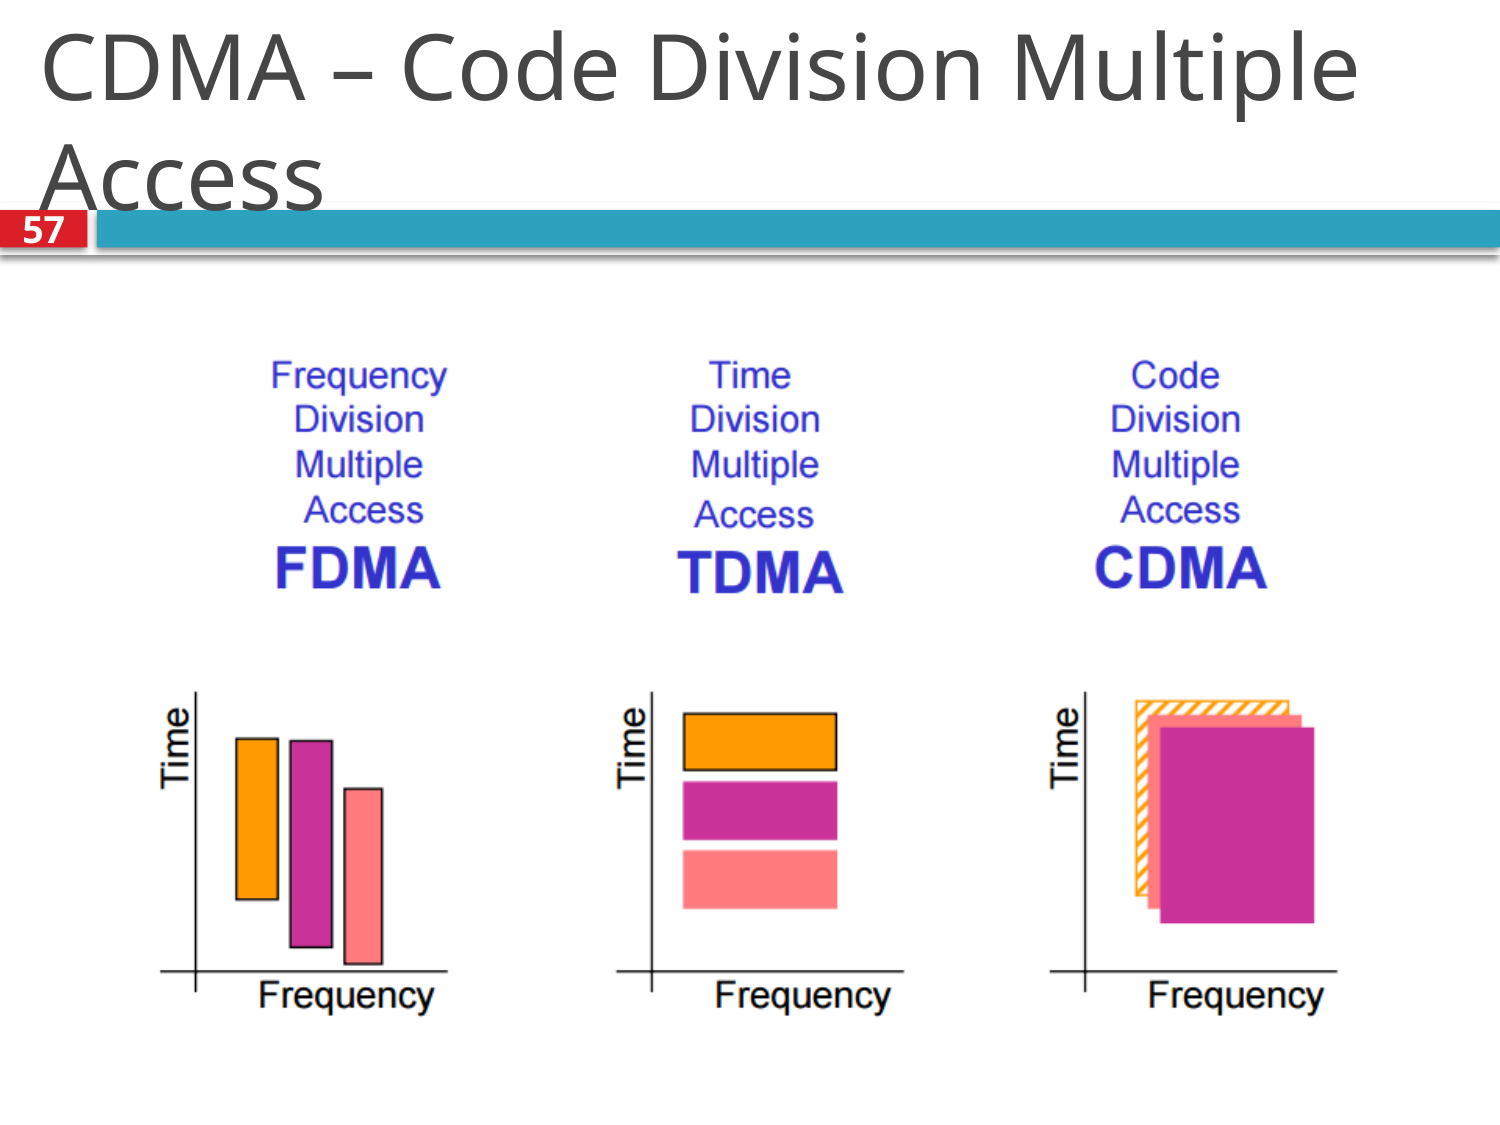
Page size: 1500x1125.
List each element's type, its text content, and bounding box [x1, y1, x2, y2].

slide_number 57 [0, 206, 88, 257]
title CDMA – Code Division Multiple Access [24, 37, 1475, 200]
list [84, 307, 1416, 1055]
